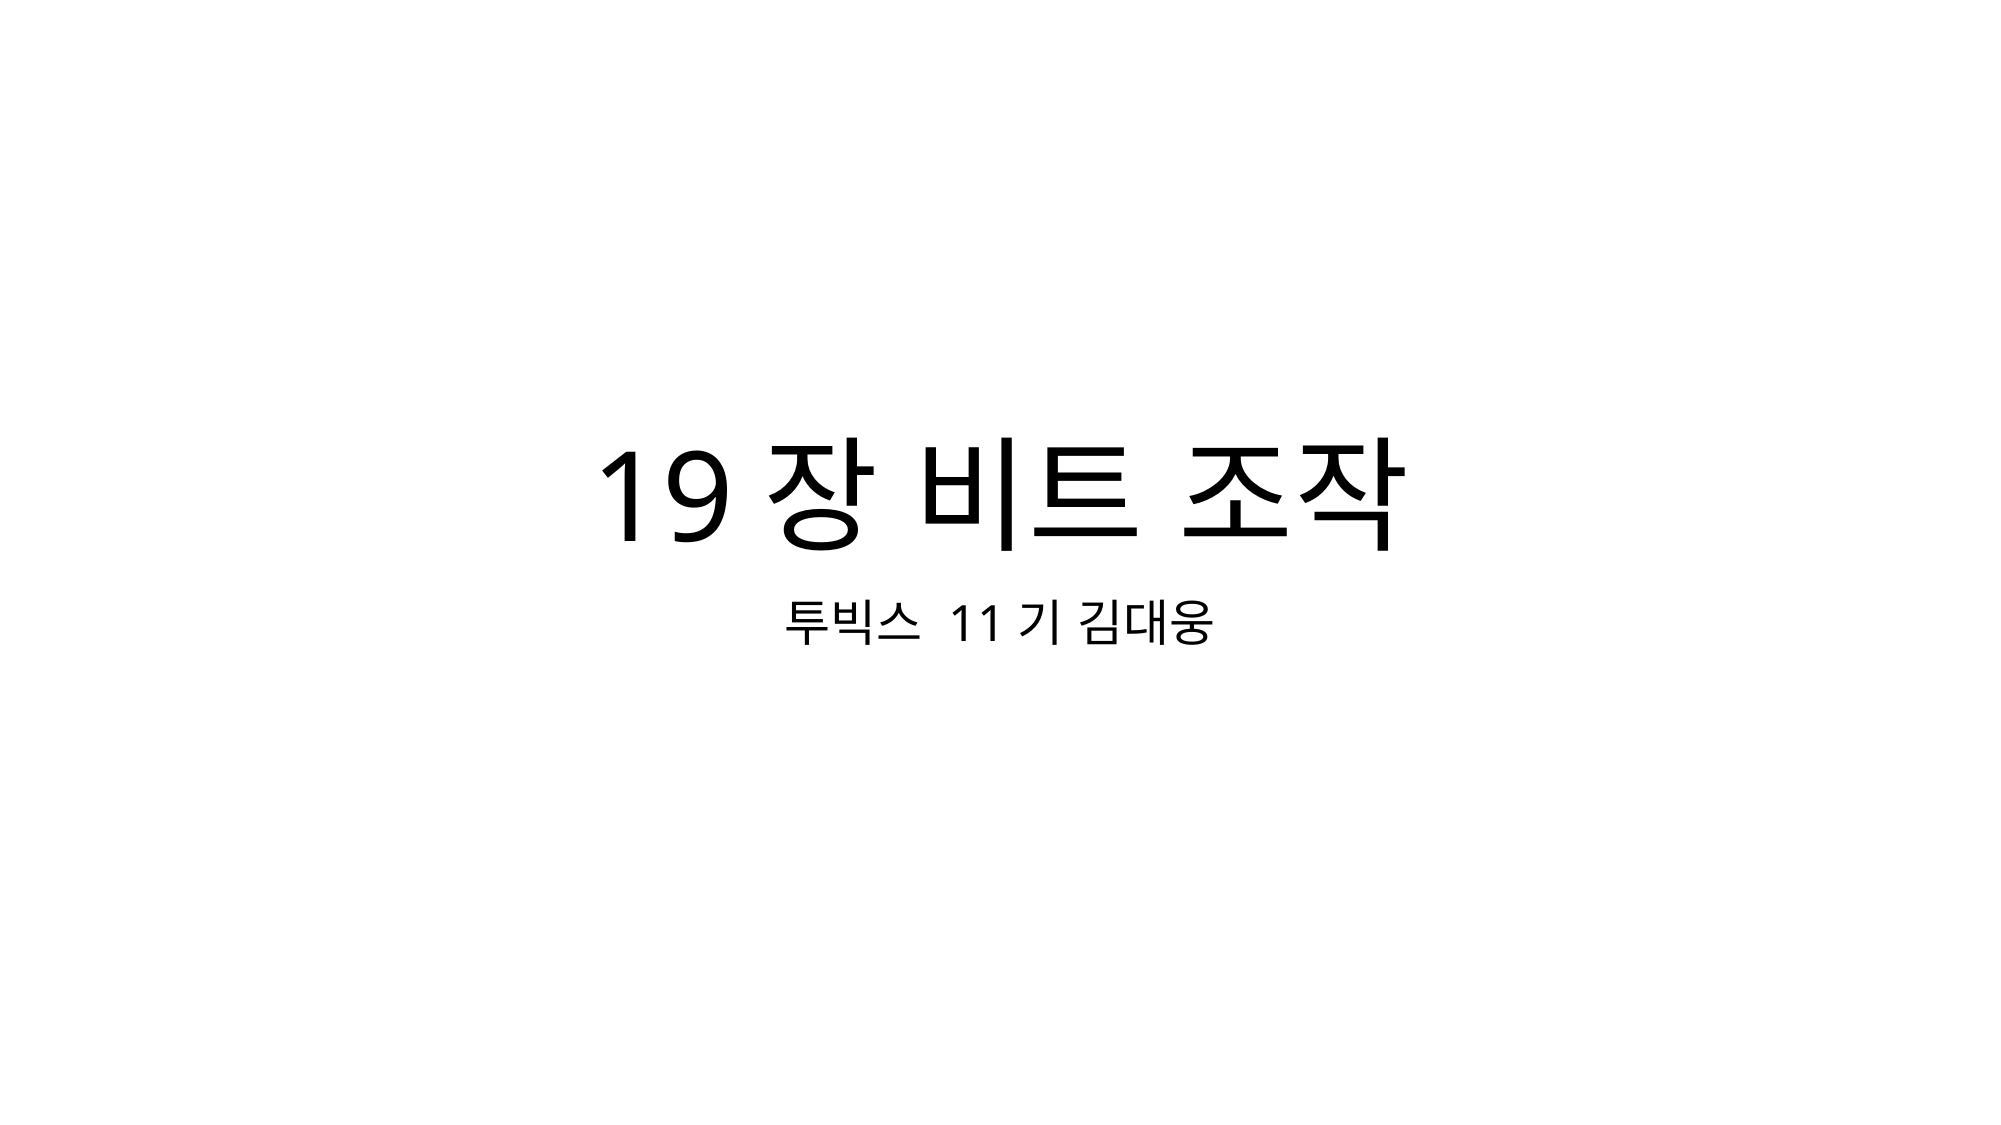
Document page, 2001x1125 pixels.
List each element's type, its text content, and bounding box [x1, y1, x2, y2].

title 19장 비트 조작 [249, 184, 1750, 576]
subtitle 투빅스 11기 김대웅 [249, 590, 1750, 863]
